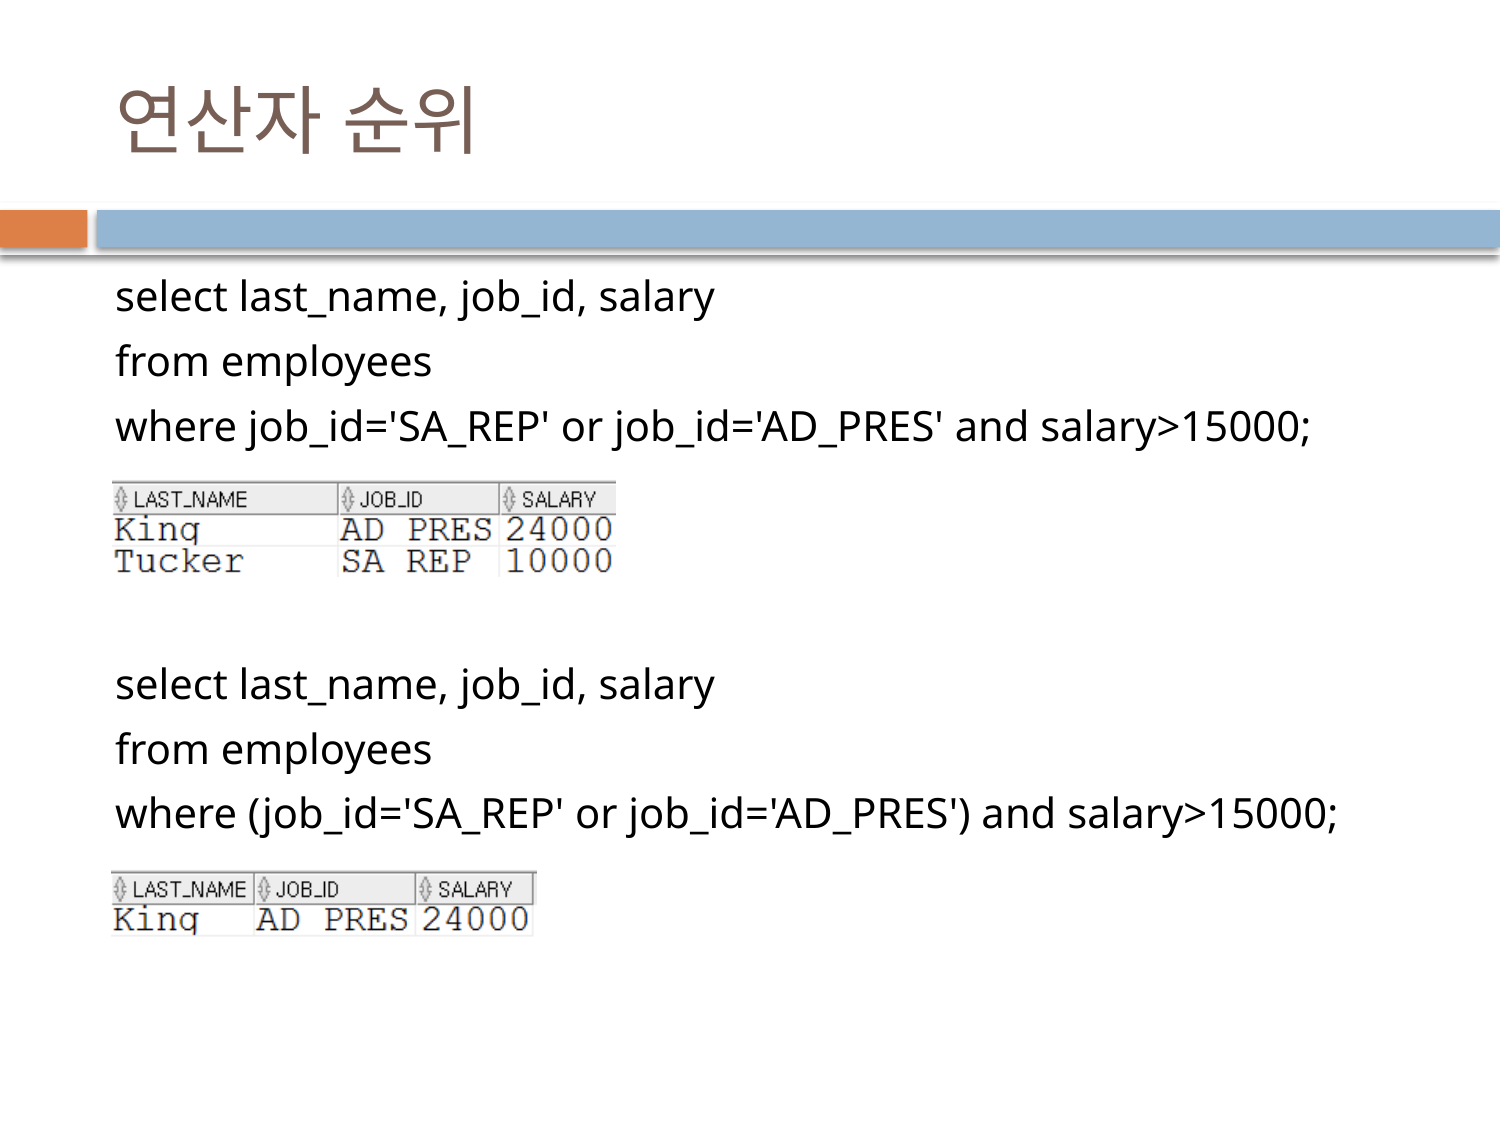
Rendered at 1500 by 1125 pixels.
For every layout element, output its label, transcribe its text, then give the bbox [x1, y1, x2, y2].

picture [110, 869, 537, 941]
list select last_name, job_id, salary from employees where job_id='SA_REP' or job_id='AD_PRES' and salary>15000; select last_name, job_id, salary from employees where (job_id='SA_REP' or job_id='AD_PRES') and salary>15000; [100, 262, 1438, 1000]
picture [111, 479, 616, 577]
title 연산자 순위 [100, 37, 1438, 200]
